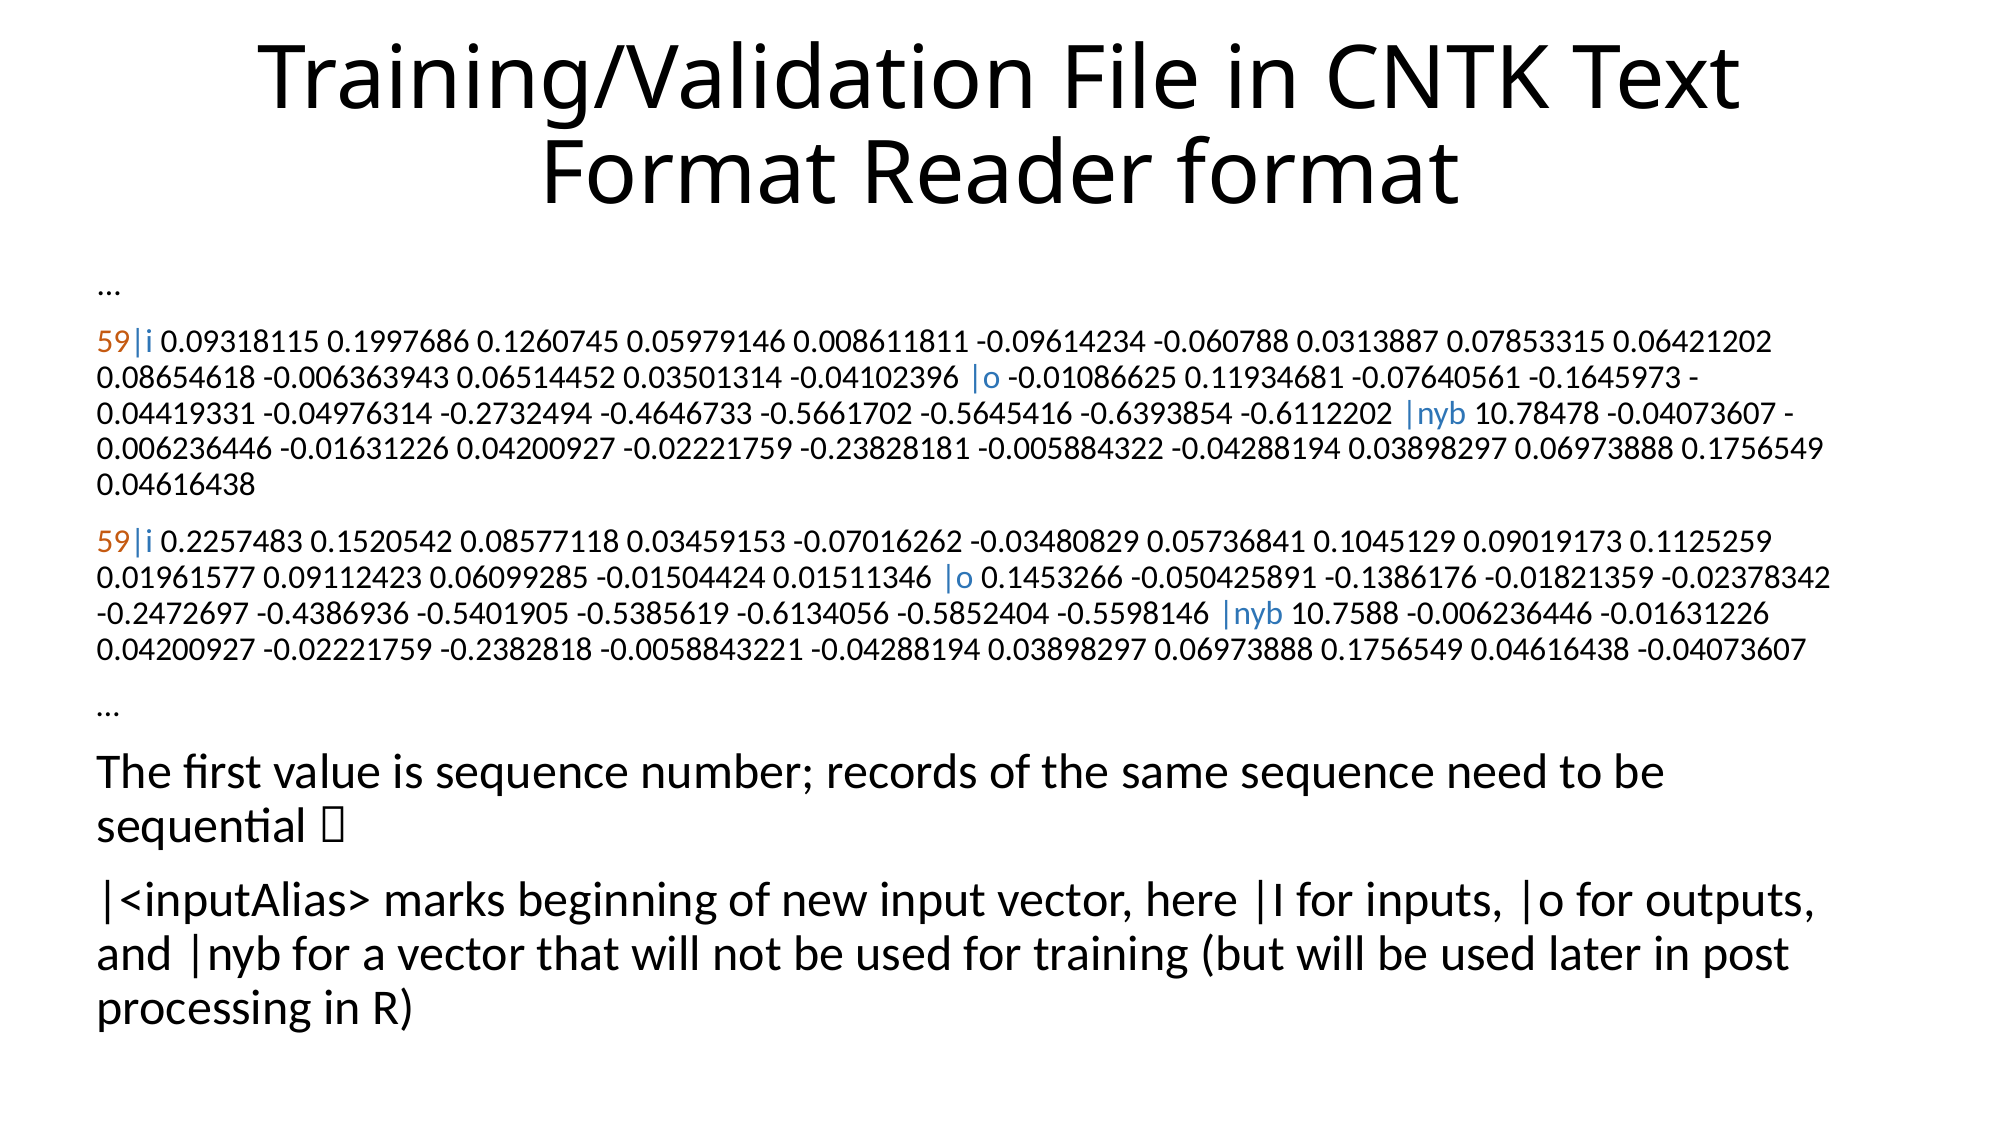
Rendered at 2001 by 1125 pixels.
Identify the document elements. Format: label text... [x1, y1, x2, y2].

title Training/Validation File in CNTK Text Format Reader format [137, 23, 1863, 231]
list ... 59|i 0.09318115 0.1997686 0.1260745 0.05979146 0.008611811 -0.09614234 -0.060788 0.0313887 0.07853315 0.06421202 0.08654618 -0.006363943 0.06514452 0.03501314 -0.04102396 |o -0.01086625 0.11934681 -0.07640561 -0.1645973 -0.04419331 -0.04976314 -0.2732494 -0.4646733 -0.5661702 -0.5645416 -0.6393854 -0.6112202 |nyb 10.78478 -0.04073607 -0.006236446 -0.01631226 0.04200927 -0.02221759 -0.23828181 -0.005884322 -0.04288194 0.03898297 0.06973888 0.1756549 0.04616438 59|i 0.2257483 0.1520542 0.08577118 0.03459153 -0.07016262 -0.03480829 0.05736841 0.1045129 0.09019173 0.1125259 0.01961577 0.09112423 0.06099285 -0.01504424 0.01511346 |o 0.1453266 -0.050425891 -0.1386176 -0.01821359 -0.02378342 -0.2472697 -0.4386936 -0.5401905 -0.5385619 -0.6134056 -0.5852404 -0.5598146 |nyb 10.7588 -0.006236446 -0.01631226 0.04200927 -0.02221759 -0.2382818 -0.0058843221 -0.04288194 0.03898297 0.06973888 0.1756549 0.04616438 -0.04073607 … The first value is sequence number; records of the same sequence need to be sequential  |<inputAlias> marks beginning of new input vector, here |I for inputs, |o for outputs, and |nyb for a vector that will not be used for training (but will be used later in post processing in R) [81, 259, 1863, 1059]
